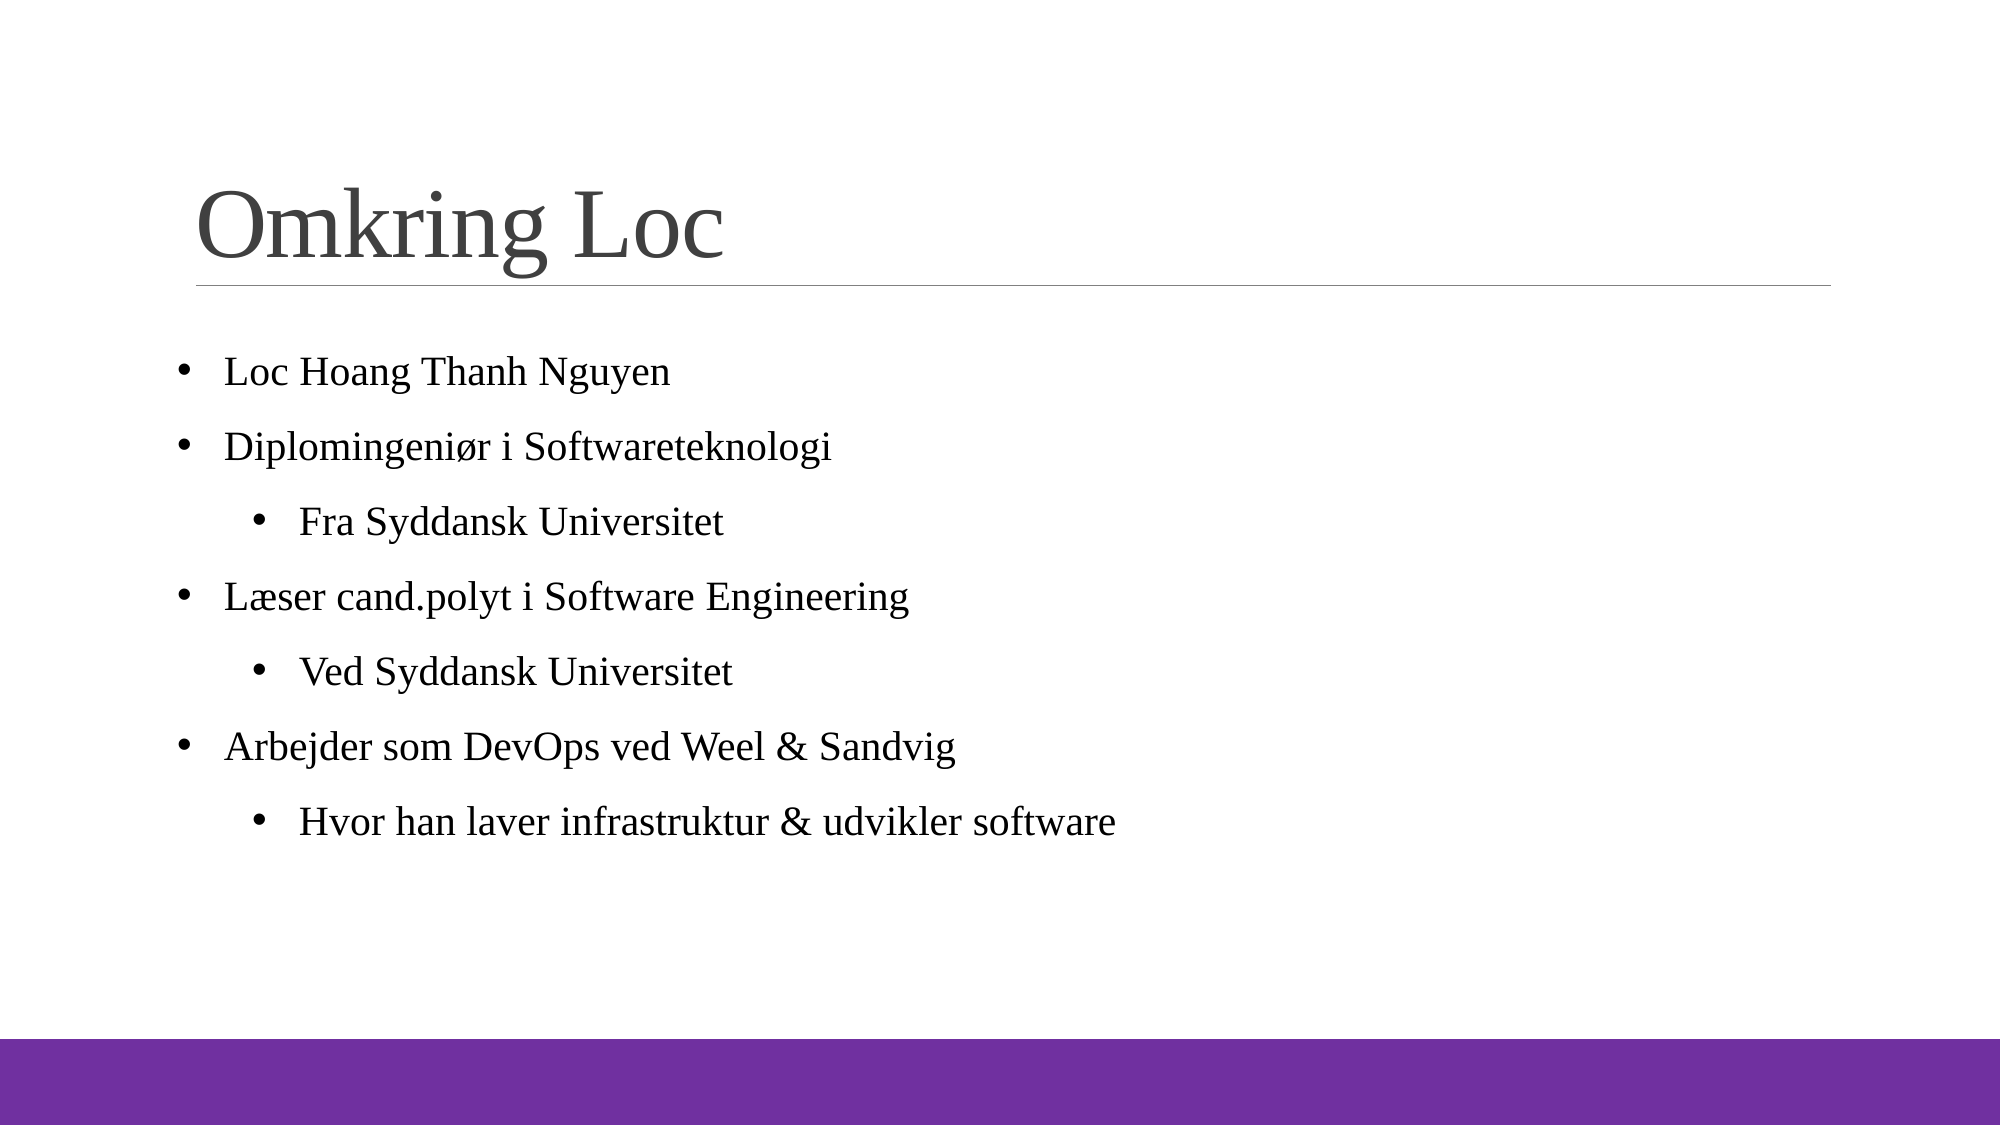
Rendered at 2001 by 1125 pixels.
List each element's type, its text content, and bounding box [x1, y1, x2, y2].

text_box Loc Hoang Thanh Nguyen Diplomingeniør i Softwareteknologi Fra Syddansk Universitet Læser cand.polyt i Software Engineering Ved Syddansk Universitet Arbejder som DevOps ved Weel & Sandvig Hvor han laver infrastruktur & udvikler software [162, 311, 1838, 987]
title Omkring Loc [180, 47, 1830, 285]
